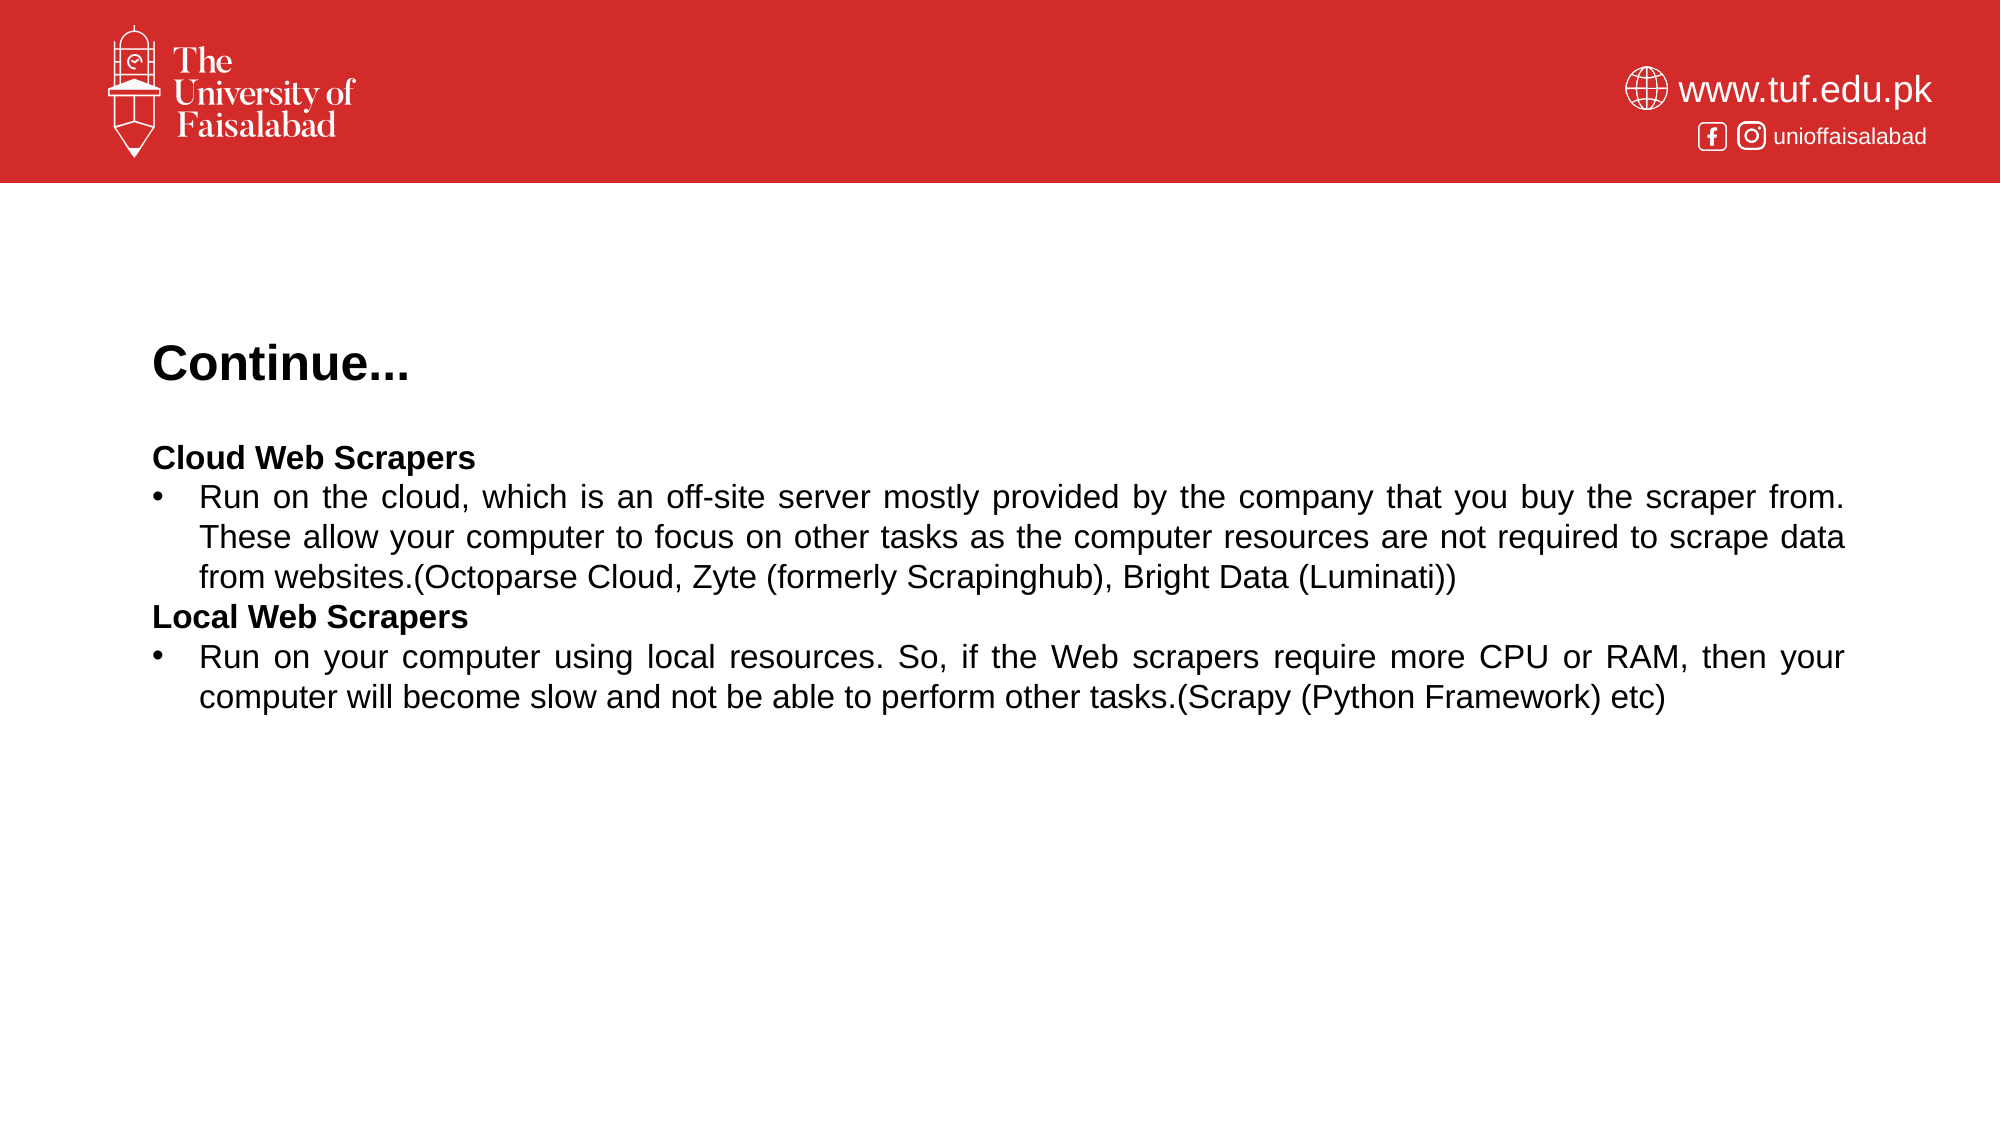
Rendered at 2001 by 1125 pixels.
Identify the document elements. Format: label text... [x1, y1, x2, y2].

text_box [0, 0, 2000, 183]
text_box Continue... Cloud Web Scrapers Run on the cloud, which is an off-site server mostly provided by the company that you buy the scraper from. These allow your computer to focus on other tasks as the computer resources are not required to scrape data from websites.(Octoparse Cloud, Zyte (formerly Scrapinghub), Bright Data (Luminati)) Local Web Scrapers Run on your computer using local resources. So, if the Web scrapers require more CPU or RAM, then your computer will become slow and not be able to perform other tasks.(Scrapy (Python Framework) etc) [137, 323, 1863, 723]
